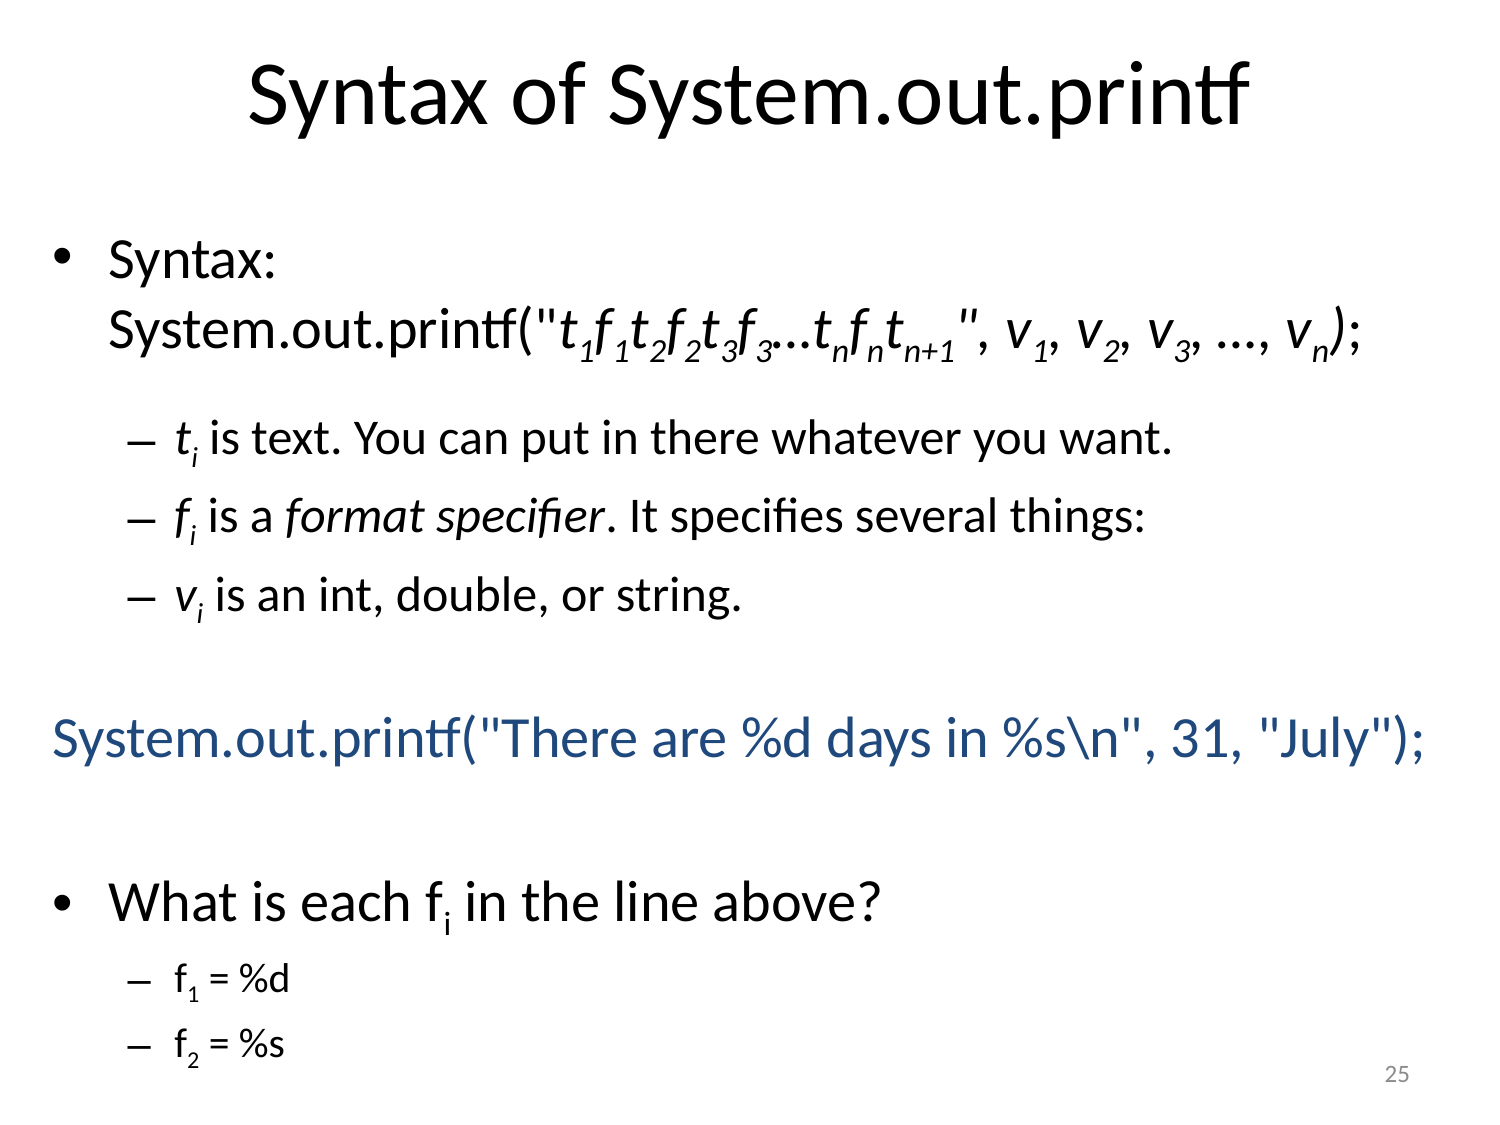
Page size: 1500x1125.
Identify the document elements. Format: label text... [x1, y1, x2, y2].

list Syntax: System.out.printf("t1f1t2f2t3f3…tnfntn+1", v1, v2, v3, …, vn); ti is text. You can put in there whatever you want. fi is a format specifier. It specifies several things: vi is an int, double, or string. System.out.printf("There are %d days in %s\n", 31, "July"); What is each fi in the line above? f1 = %d f2 = %s [37, 212, 1475, 1013]
title Syntax of System.out.printf [37, 12, 1463, 163]
slide_number 25 [1074, 1042, 1425, 1103]
